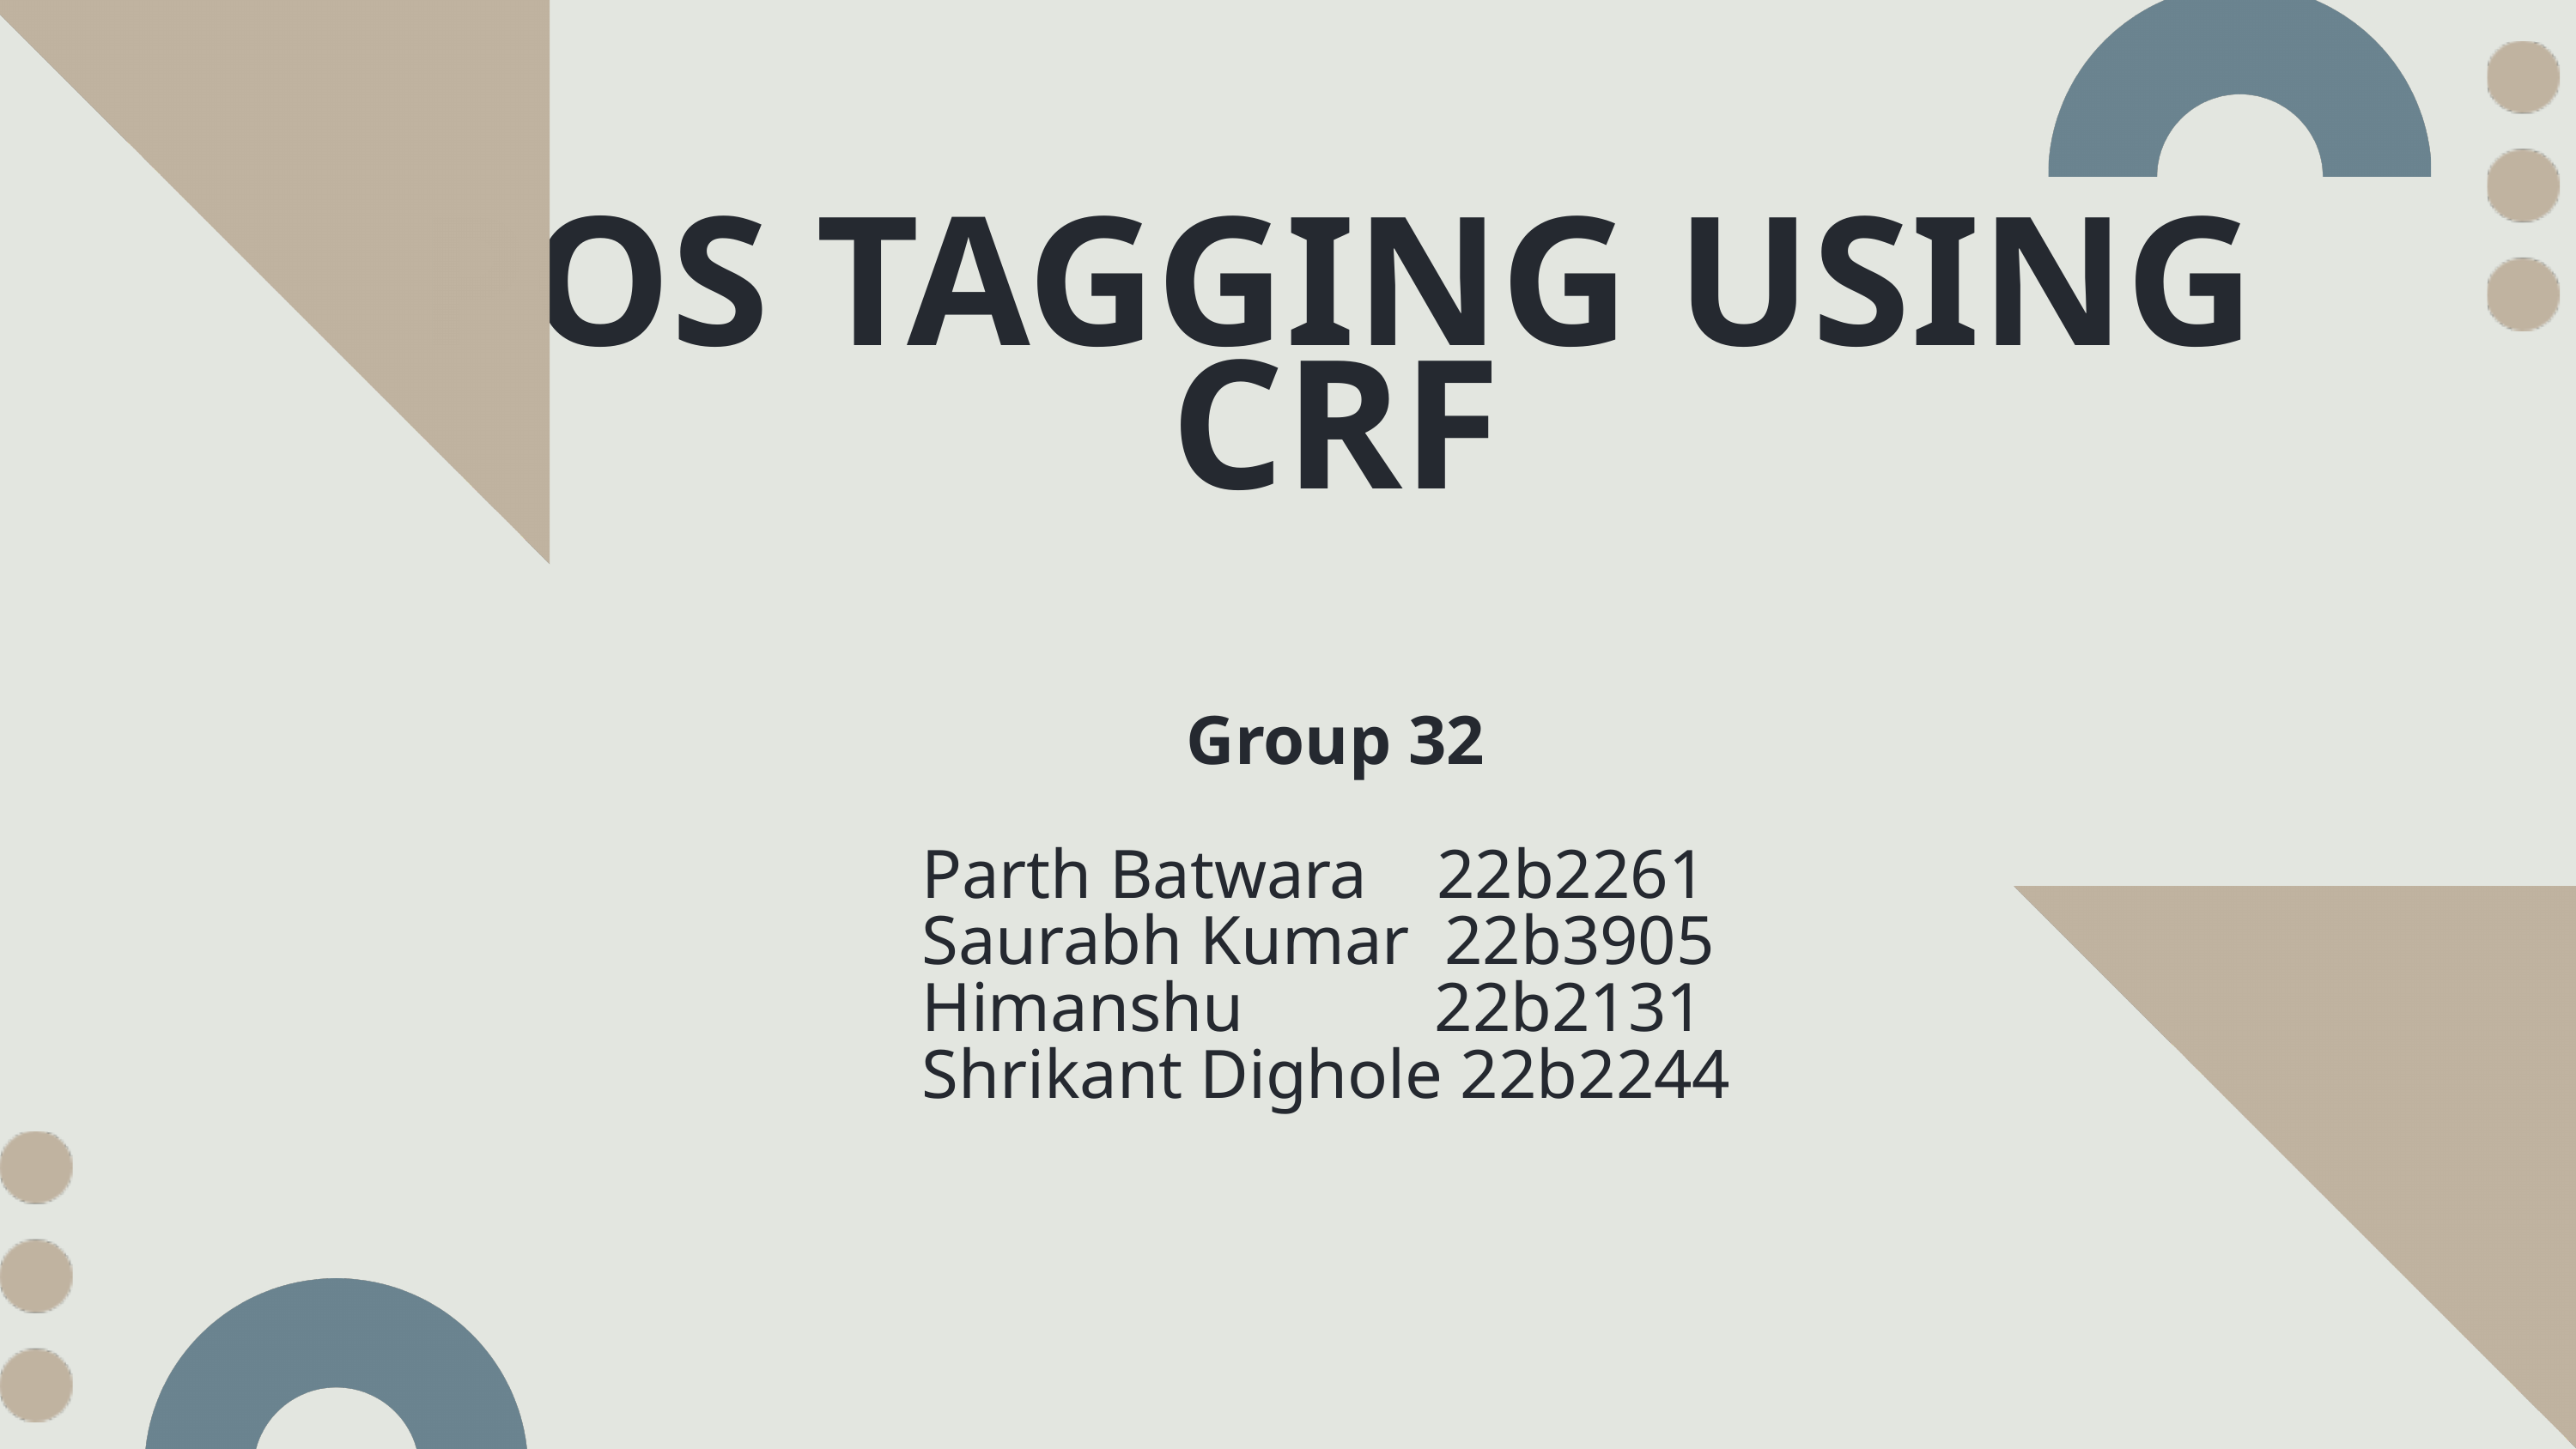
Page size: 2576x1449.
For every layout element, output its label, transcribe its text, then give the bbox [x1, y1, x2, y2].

text_box POS TAGGING USING CRF [336, 238, 2336, 668]
text_box [0, 1131, 73, 1422]
text_box [2487, 41, 2561, 331]
text_box Group 32 Parth Batwara 22b2261 Saurabh Kumar 22b3905 Himanshu 22b2131 Shrikant Dighole 22b2244 [921, 711, 1750, 1179]
text_box [2014, 886, 2576, 1449]
text_box [2048, 0, 2432, 177]
text_box [0, 0, 550, 565]
text_box [144, 1278, 528, 1449]
